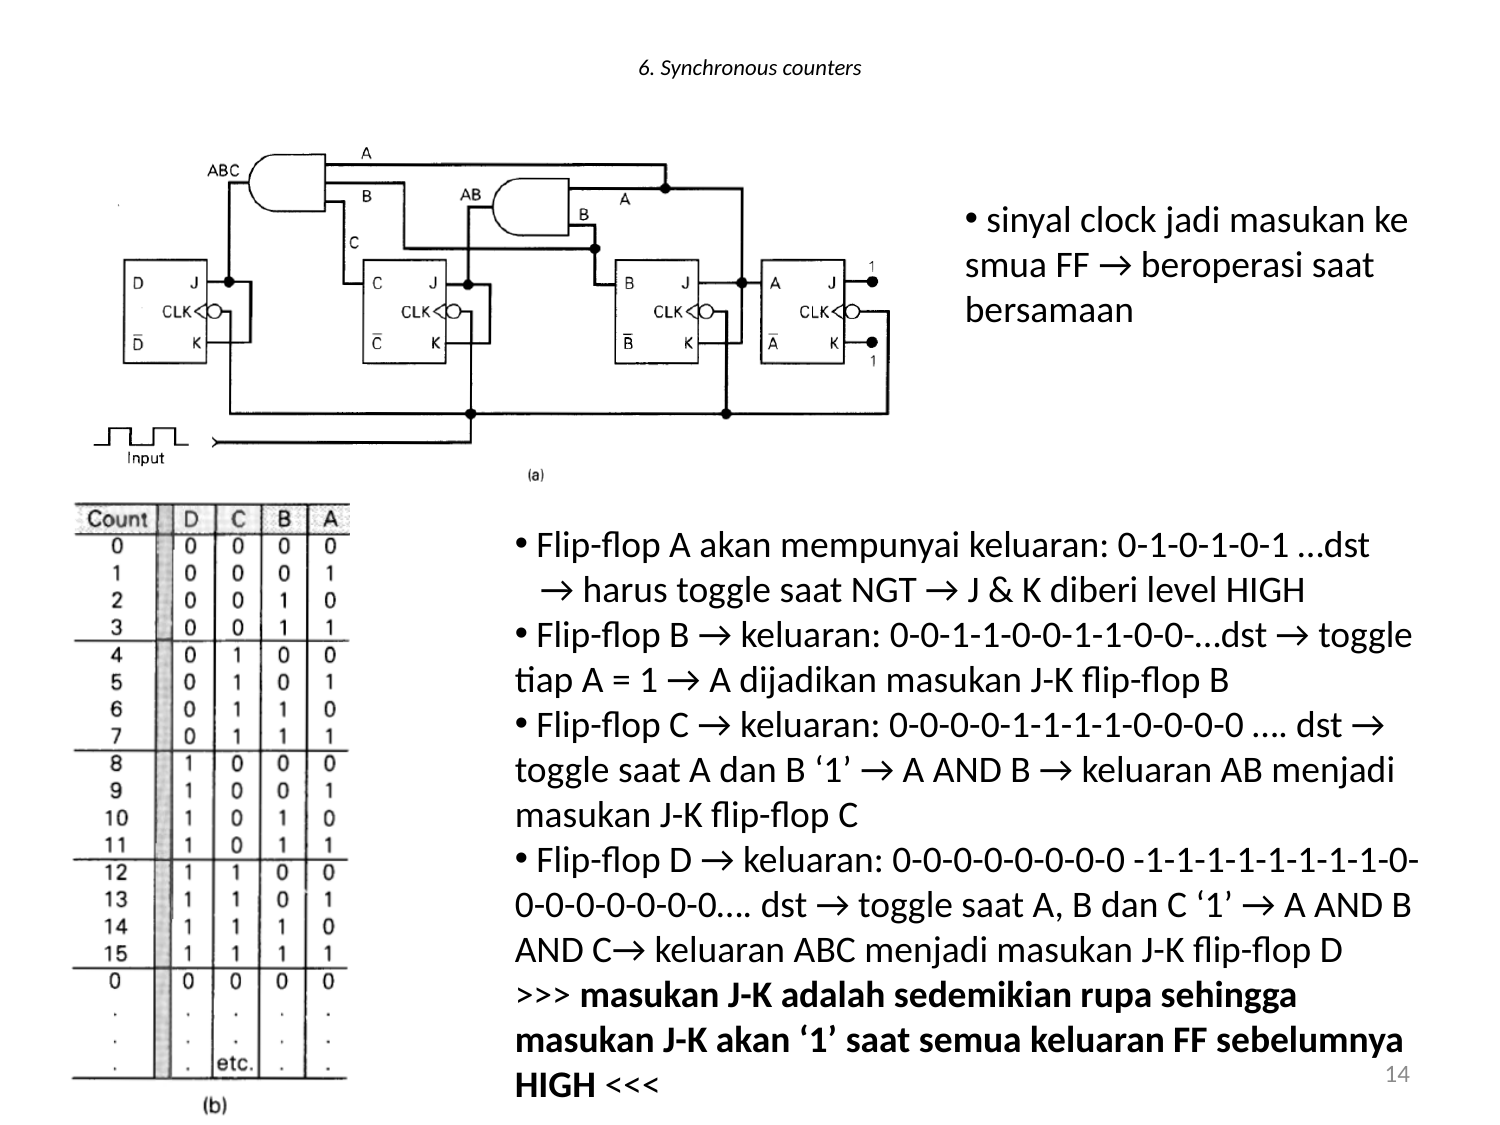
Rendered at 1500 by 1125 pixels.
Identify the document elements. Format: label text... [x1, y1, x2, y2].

picture [62, 137, 897, 1119]
text_box Flip-flop A akan mempunyai keluaran: 0-1-0-1-0-1 …dst → harus toggle saat NGT → J & K diberi level HIGH Flip-flop B → keluaran: 0-0-1-1-0-0-1-1-0-0-…dst → toggle tiap A = 1 → A dijadikan masukan J-K flip-flop B Flip-flop C → keluaran: 0-0-0-0-1-1-1-1-0-0-0-0 …. dst → toggle saat A dan B ‘1’ → A AND B → keluaran AB menjadi masukan J-K flip-flop C Flip-flop D → keluaran: 0-0-0-0-0-0-0-0 -1-1-1-1-1-1-1-1-0-0-0-0-0-0-0-0…. dst → toggle saat A, B dan C ‘1’ → A AND B AND C→ keluaran ABC menjadi masukan J-K flip-flop D >>> masukan J-K adalah sedemikian rupa sehingga masukan J-K akan ‘1’ saat semua keluaran FF sebelumnya HIGH <<< [500, 512, 1450, 1125]
title 6. Synchronous counters [75, 45, 1425, 88]
text_box sinyal clock jadi masukan ke smua FF → beroperasi saat bersamaan [950, 187, 1450, 338]
